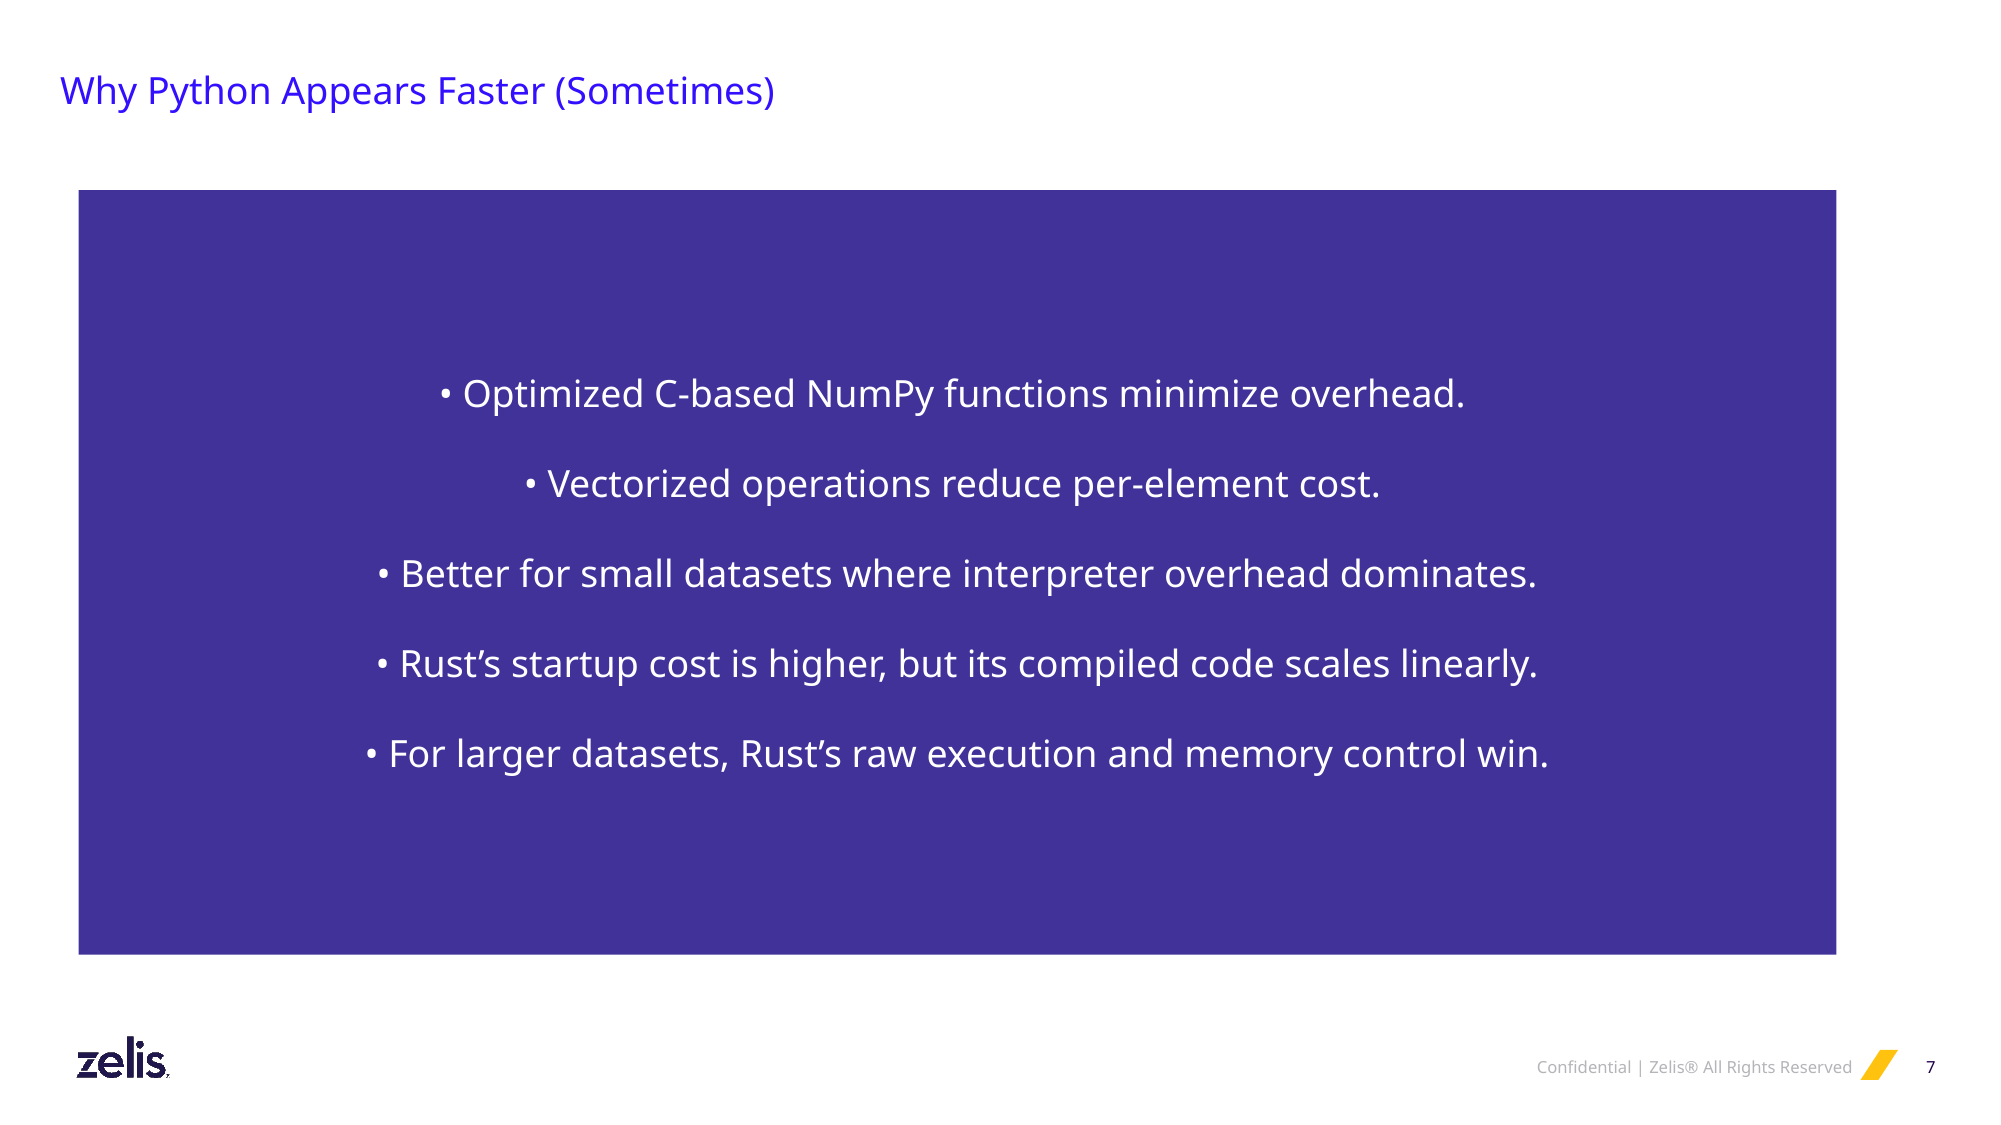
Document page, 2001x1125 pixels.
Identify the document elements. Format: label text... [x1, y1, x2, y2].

list Why Python Appears Faster (Sometimes) [60, 60, 1035, 120]
text_box • Optimized C-based NumPy functions minimize overhead. • Vectorized operations reduce per-element cost. • Better for small datasets where interpreter overhead dominates. • Rust’s startup cost is higher, but its compiled code scales linearly. • For larger datasets, Rust’s raw execution and memory control win. [78, 189, 1838, 956]
picture [59, 1019, 187, 1095]
